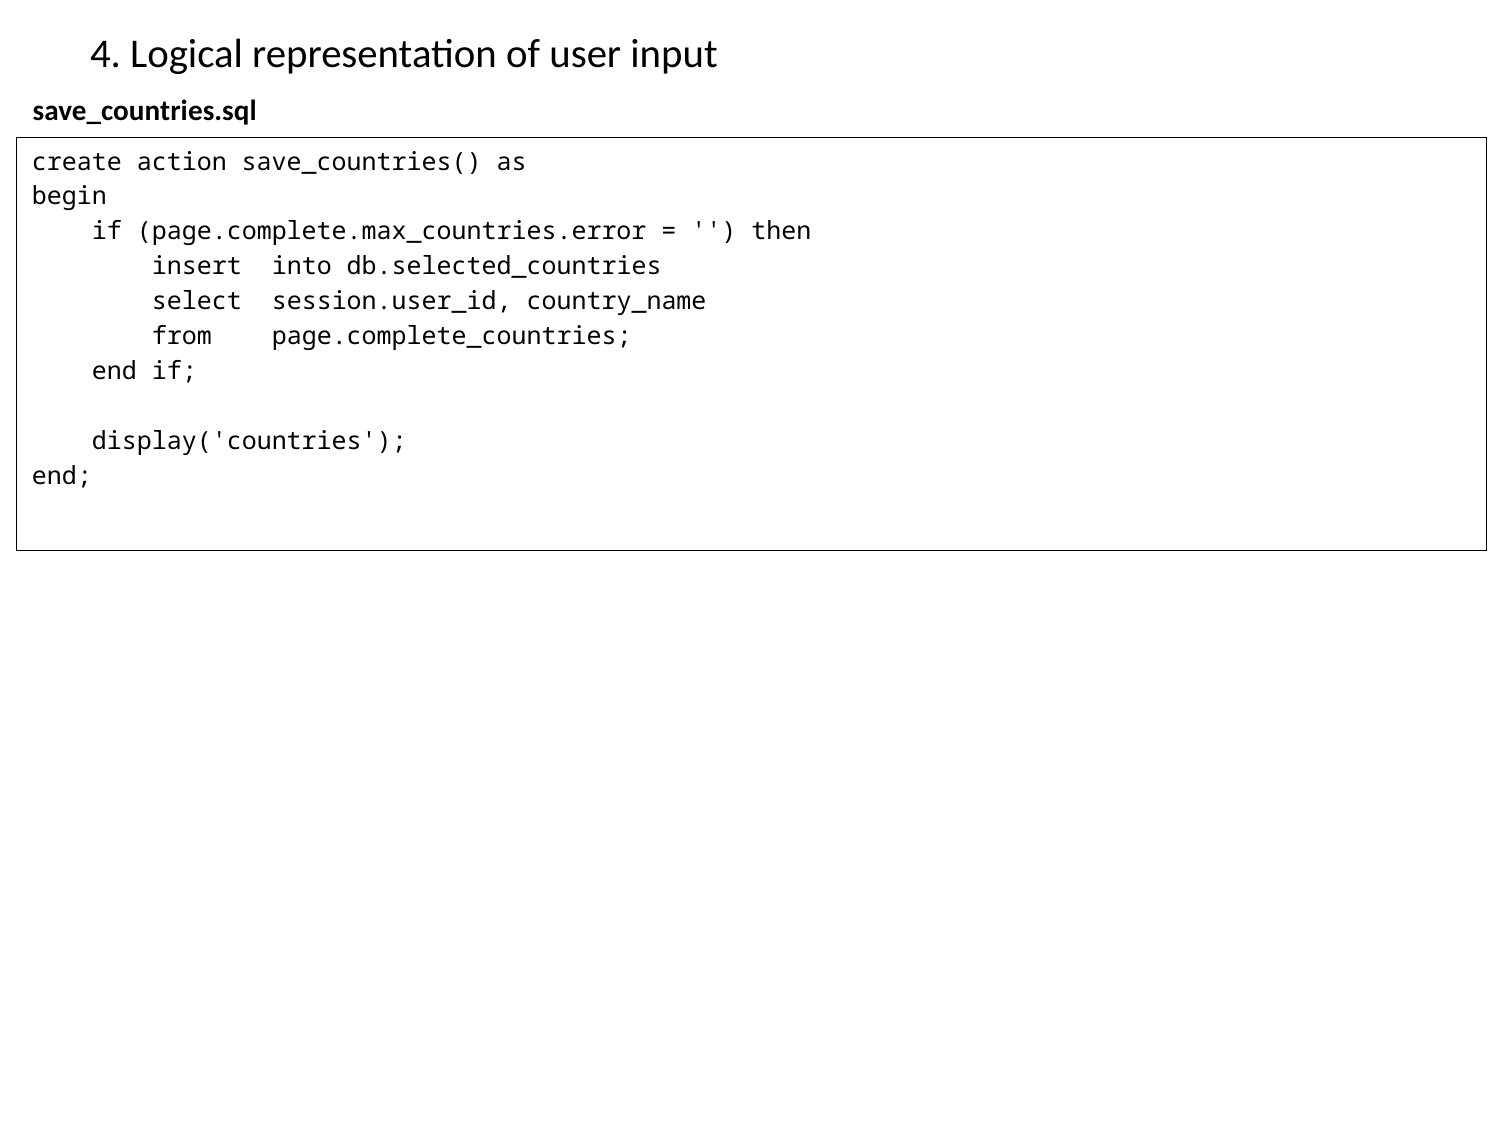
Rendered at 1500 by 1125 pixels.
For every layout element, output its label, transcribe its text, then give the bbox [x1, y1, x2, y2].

list create action save_countries() as begin if (page.complete.max_countries.error = '') then insert into db.selected_countries select session.user_id, country_name from page.complete_countries; end if; display('countries'); end; [16, 137, 1487, 551]
text_box save_countries.sql [18, 83, 273, 134]
title 4. Logical representation of user input [75, 19, 1425, 84]
